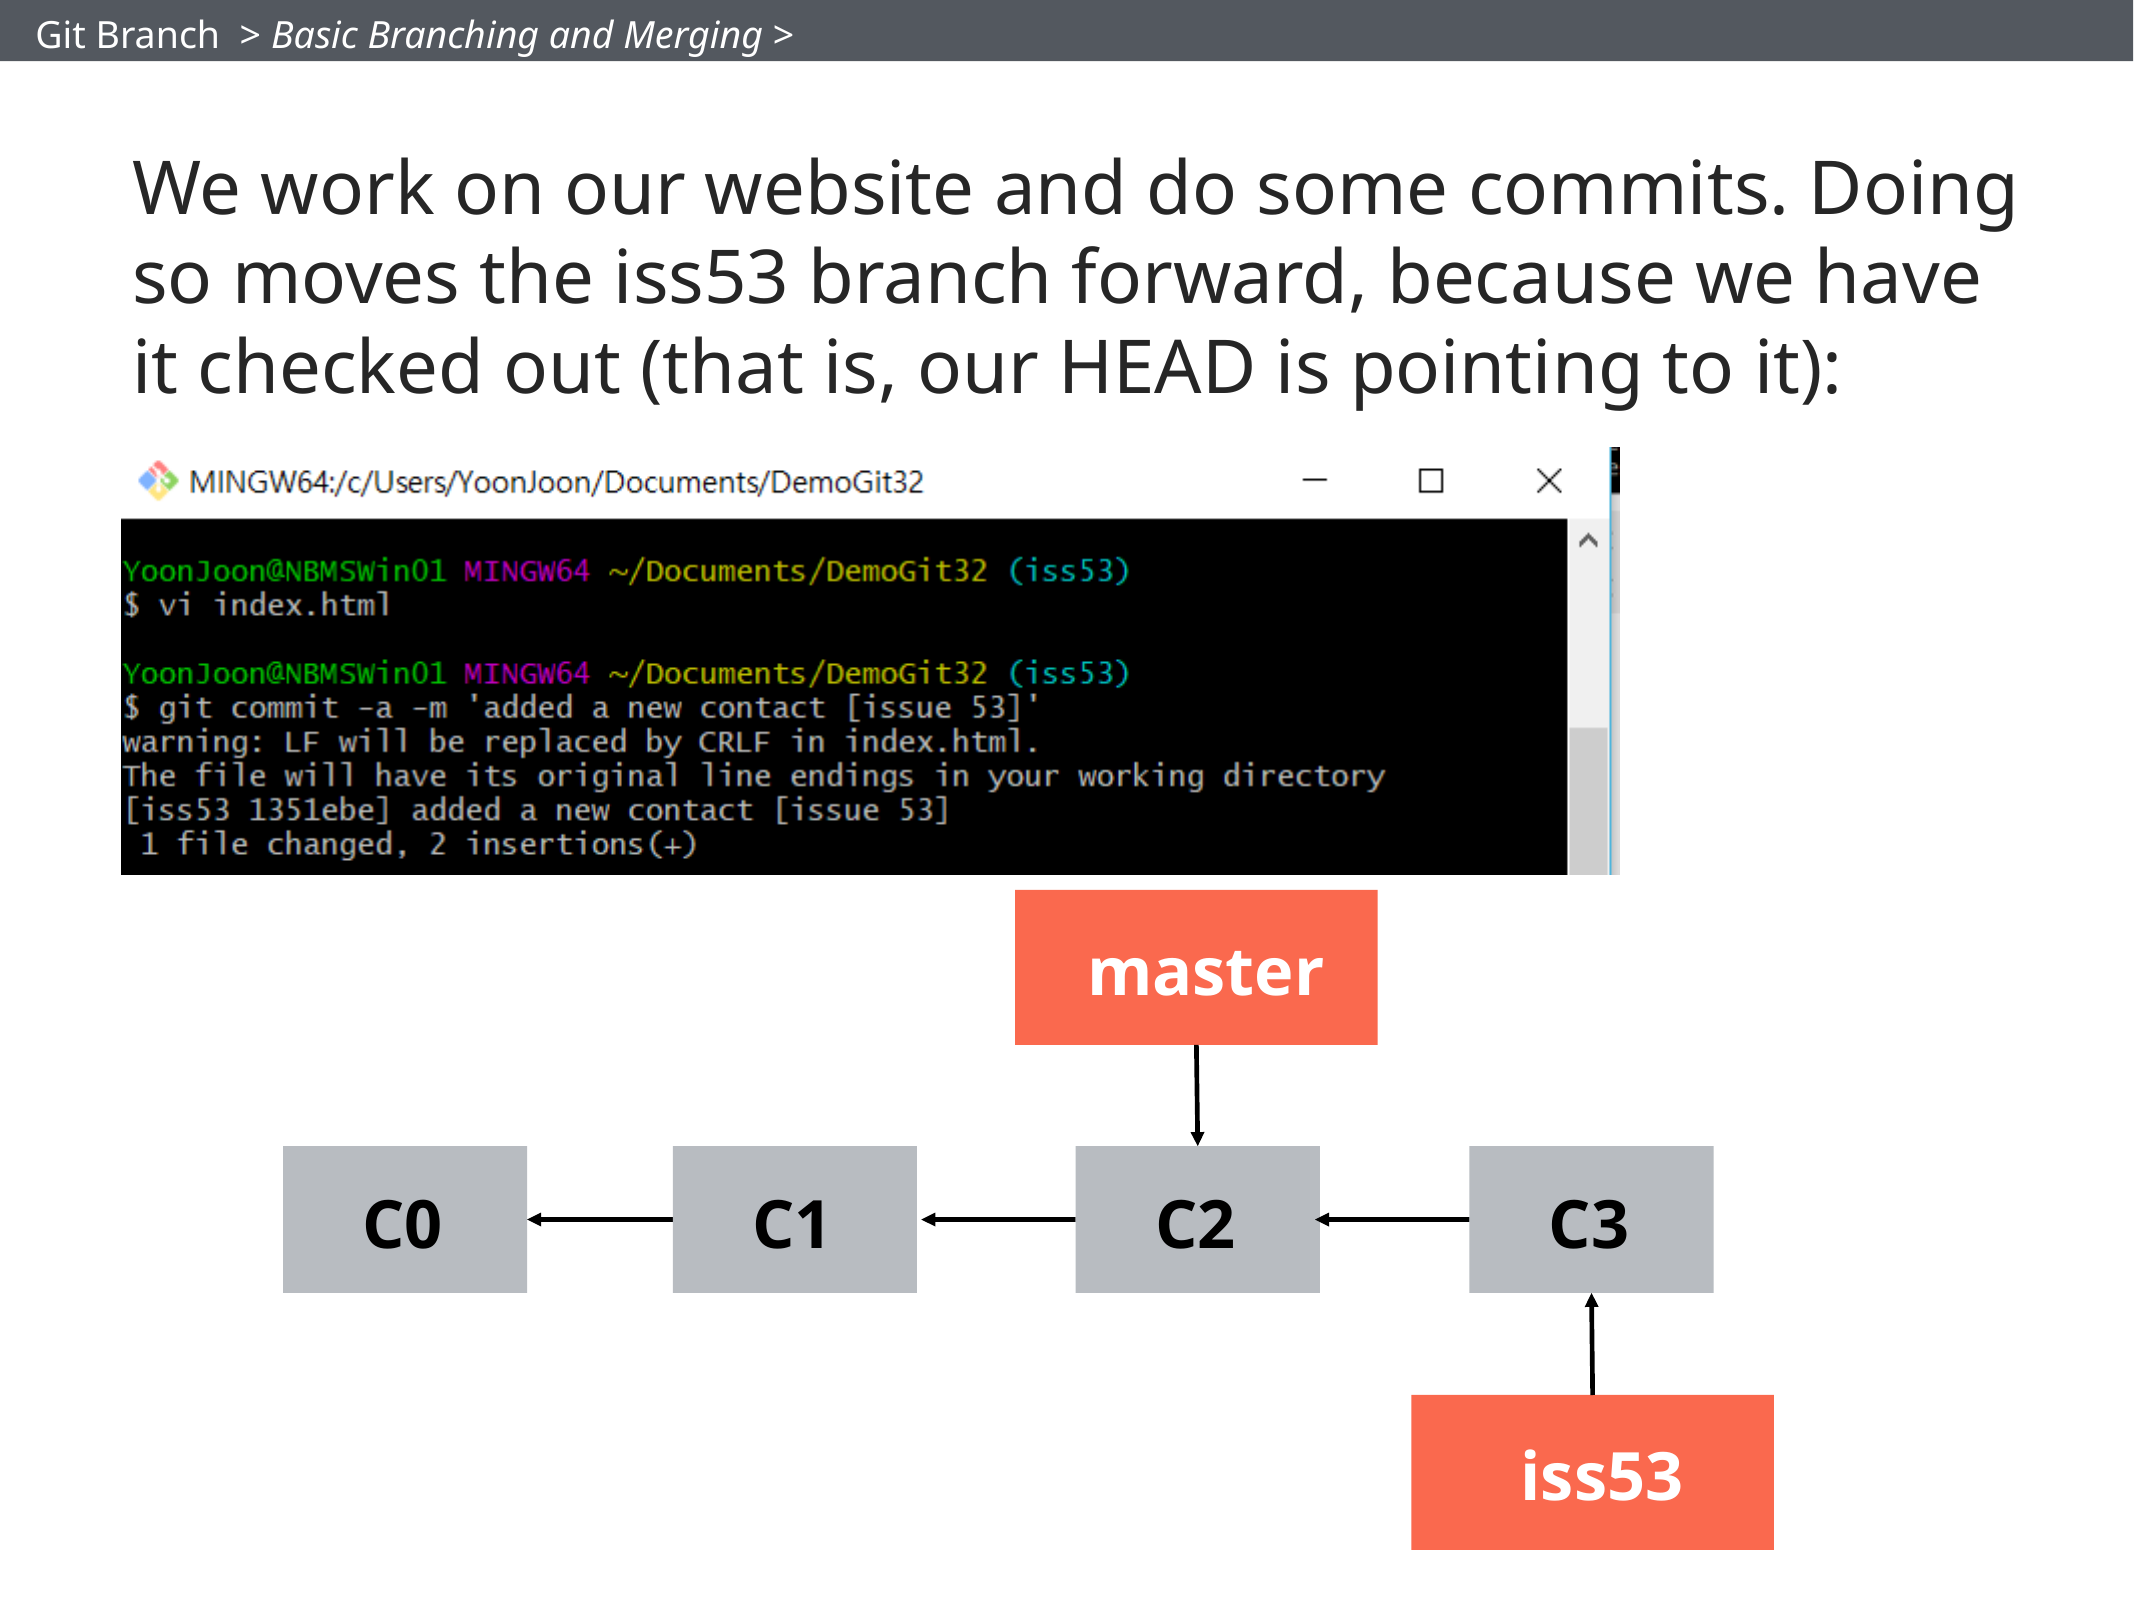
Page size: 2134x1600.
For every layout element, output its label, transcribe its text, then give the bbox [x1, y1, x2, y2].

list We work on our website and do some commits. Doing so moves the iss53 branch forward, because we have it checked out (that is, our HEAD is pointing to it): [120, 128, 2042, 449]
text_box Git Branch > Basic Branching and Merging > [27, 2, 804, 65]
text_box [282, 889, 1775, 1551]
picture [121, 447, 1620, 875]
